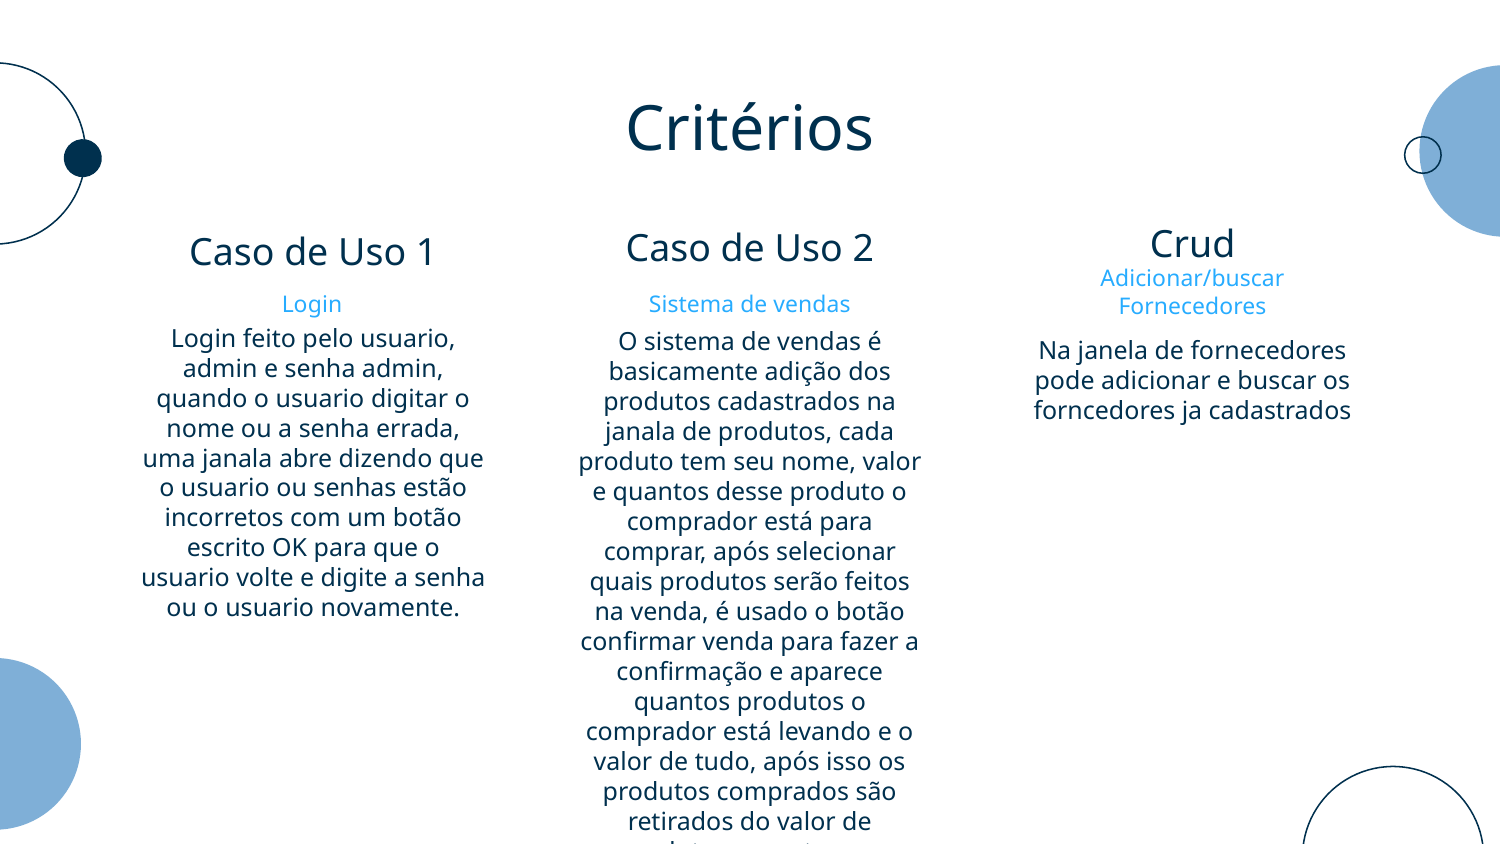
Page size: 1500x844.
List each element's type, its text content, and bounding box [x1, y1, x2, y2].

text_box Login [208, 289, 416, 378]
subtitle Caso de Uso 1 [124, 211, 503, 307]
subtitle Crud [1003, 158, 1382, 281]
subtitle Na janela de fornecedores pode adicionar e buscar os forncedores ja cadastrados [1003, 319, 1382, 562]
subtitle Caso de Uso 2 [560, 162, 940, 284]
title Critérios [118, 72, 1382, 167]
subtitle Login feito pelo usuario, admin e senha admin, quando o usuario digitar o nome ou a senha errada, uma janala abre dizendo que o usuario ou senhas estão incorretos com um botão escrito OK para que o usuario volte e digite a senha ou o usuario novamente. [124, 307, 503, 550]
text_box Adicionar/buscar Fornecedores [1045, 291, 1341, 379]
subtitle O sistema de vendas é basicamente adição dos produtos cadastrados na janala de produtos, cada produto tem seu nome, valor e quantos desse produto o comprador está para comprar, após selecionar quais produtos serão feitos na venda, é usado o botão confirmar venda para fazer a confirmação e aparece quantos produtos o comprador está levando e o valor de tudo, após isso os produtos comprados são retirados do valor de produtos em estoque. [560, 310, 940, 554]
text_box Sistema de vendas [602, 289, 898, 377]
